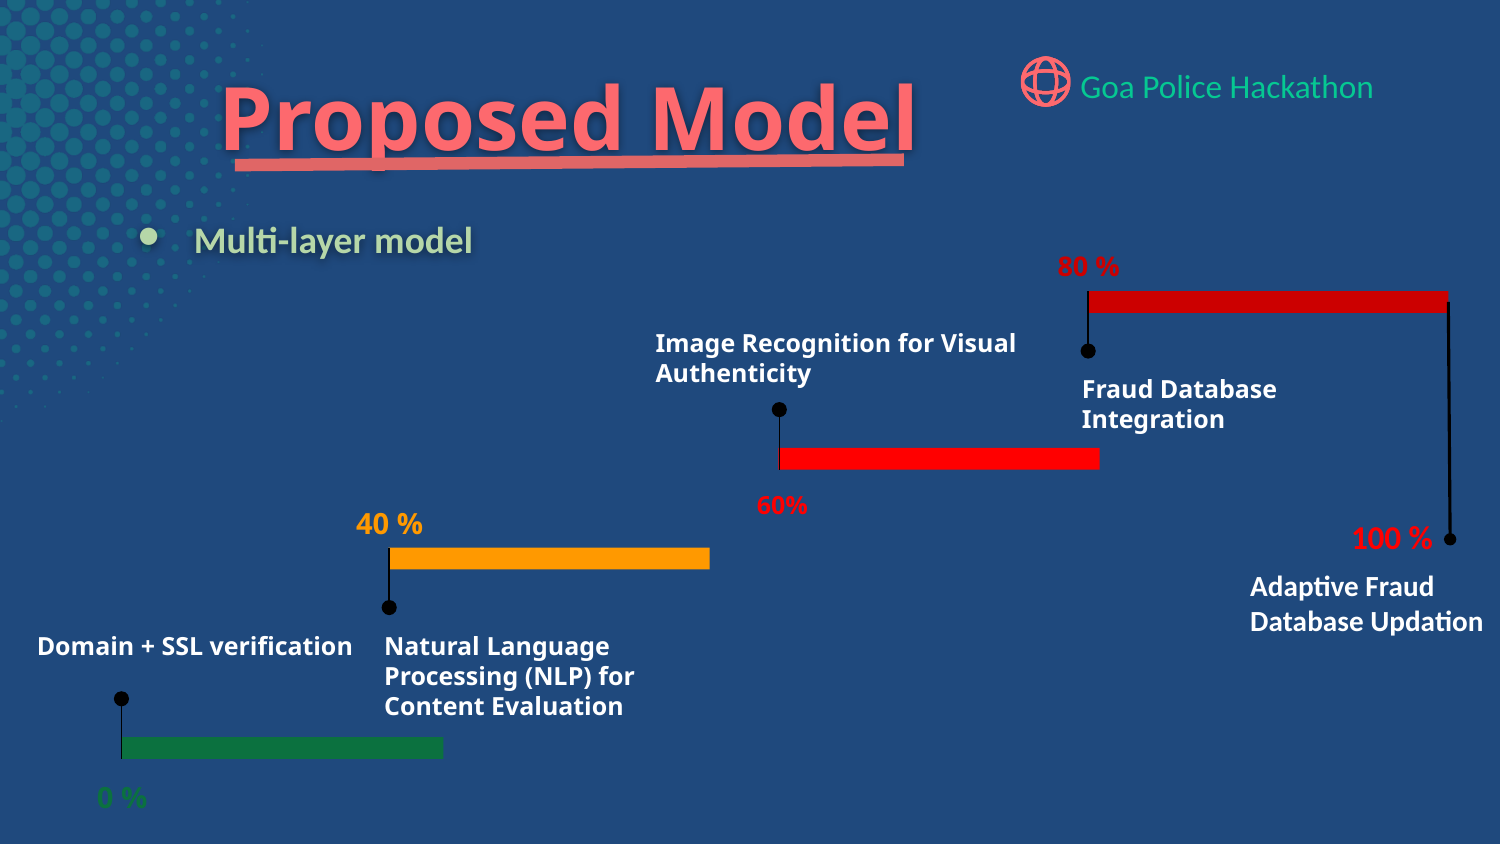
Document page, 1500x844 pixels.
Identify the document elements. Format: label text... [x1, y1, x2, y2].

text_box Proposed Model [127, 27, 1012, 374]
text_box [234, 159, 905, 166]
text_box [21, 615, 444, 821]
text_box [1020, 56, 1071, 107]
text_box 100 % [1336, 522, 1451, 551]
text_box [640, 312, 1100, 532]
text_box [1027, 228, 1449, 515]
text_box [0, 0, 264, 422]
text_box Adaptive Fraud Database Updation [1235, 551, 1500, 741]
text_box Multi-layer model [103, 200, 739, 276]
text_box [328, 485, 740, 771]
